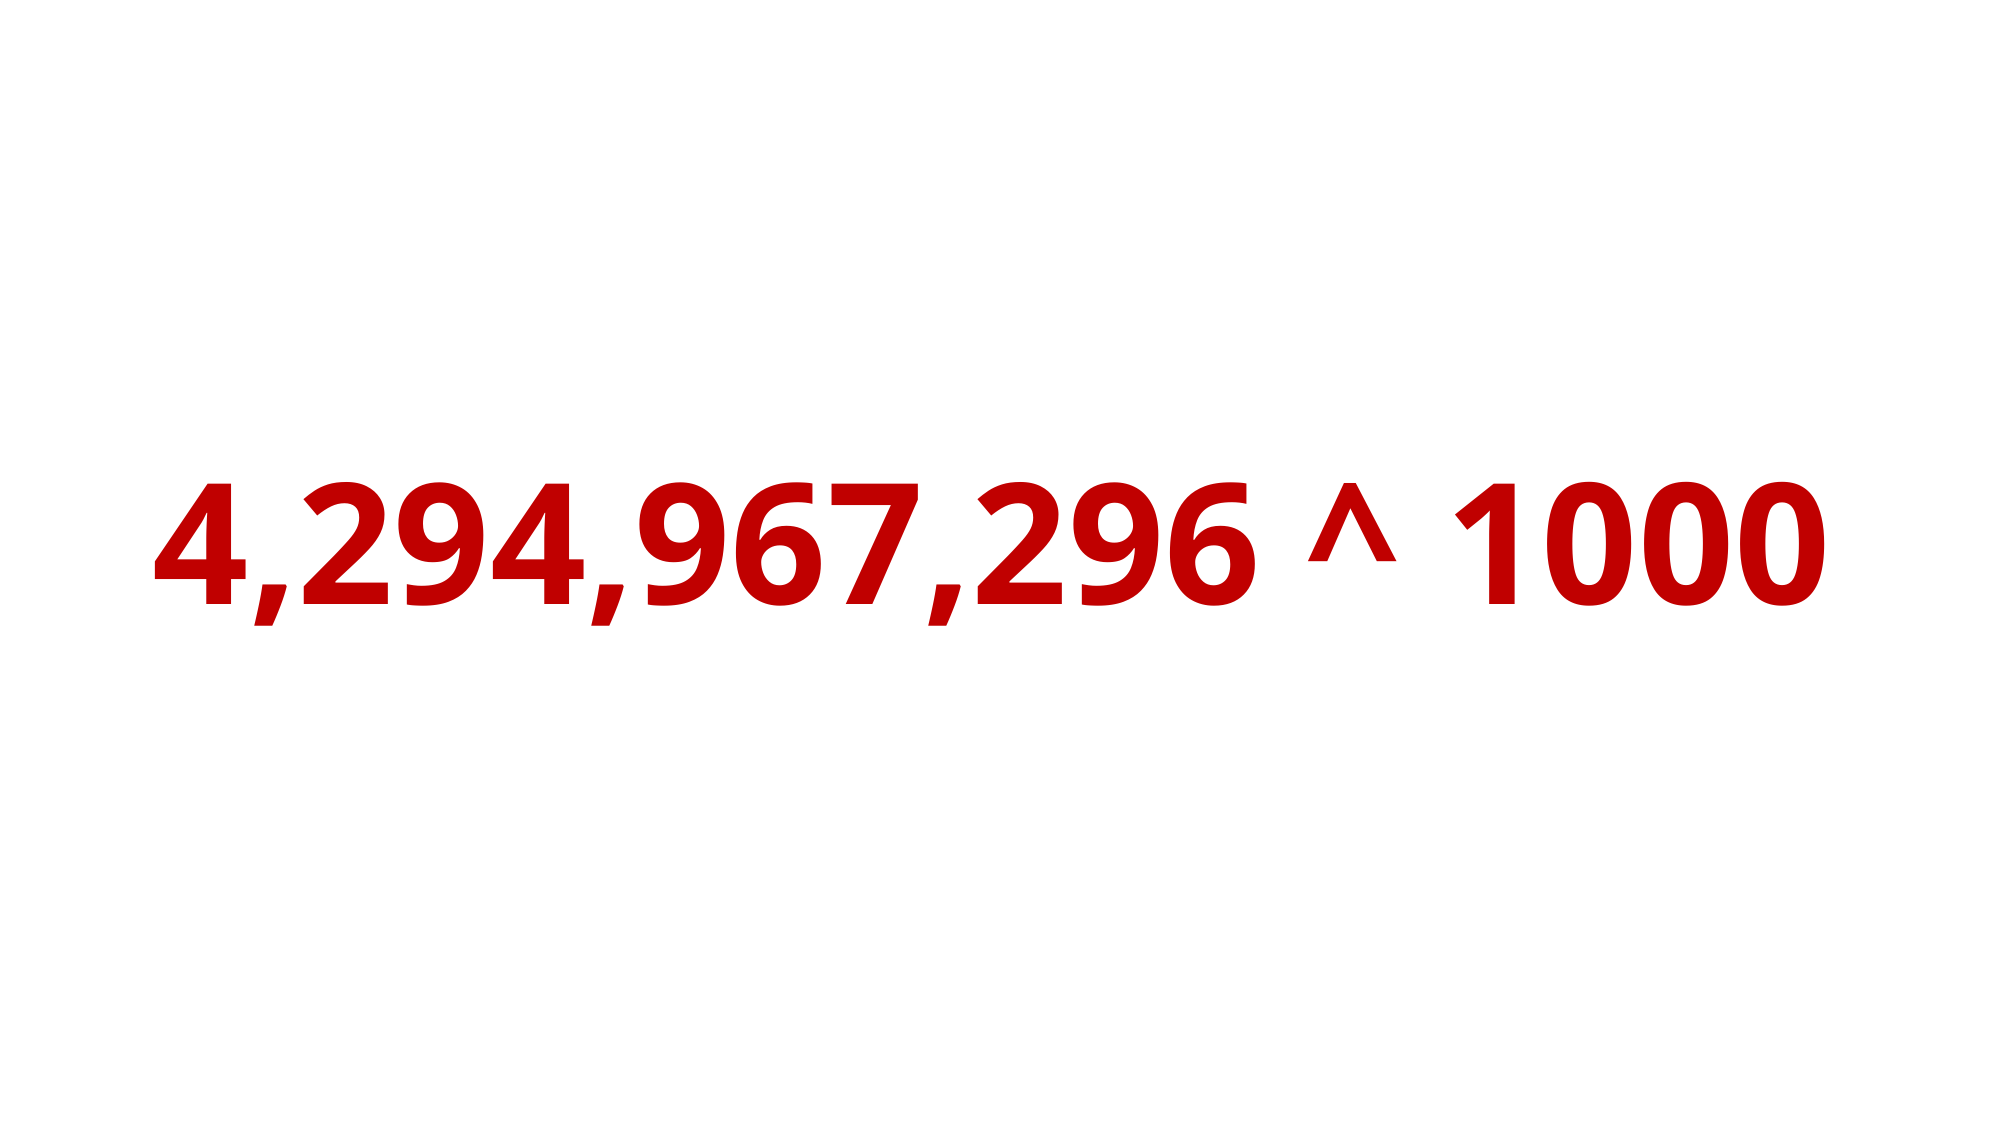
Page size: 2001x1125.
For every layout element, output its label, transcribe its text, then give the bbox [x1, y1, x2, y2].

title 4,294,967,296 ^ 1000 [129, 441, 1855, 659]
